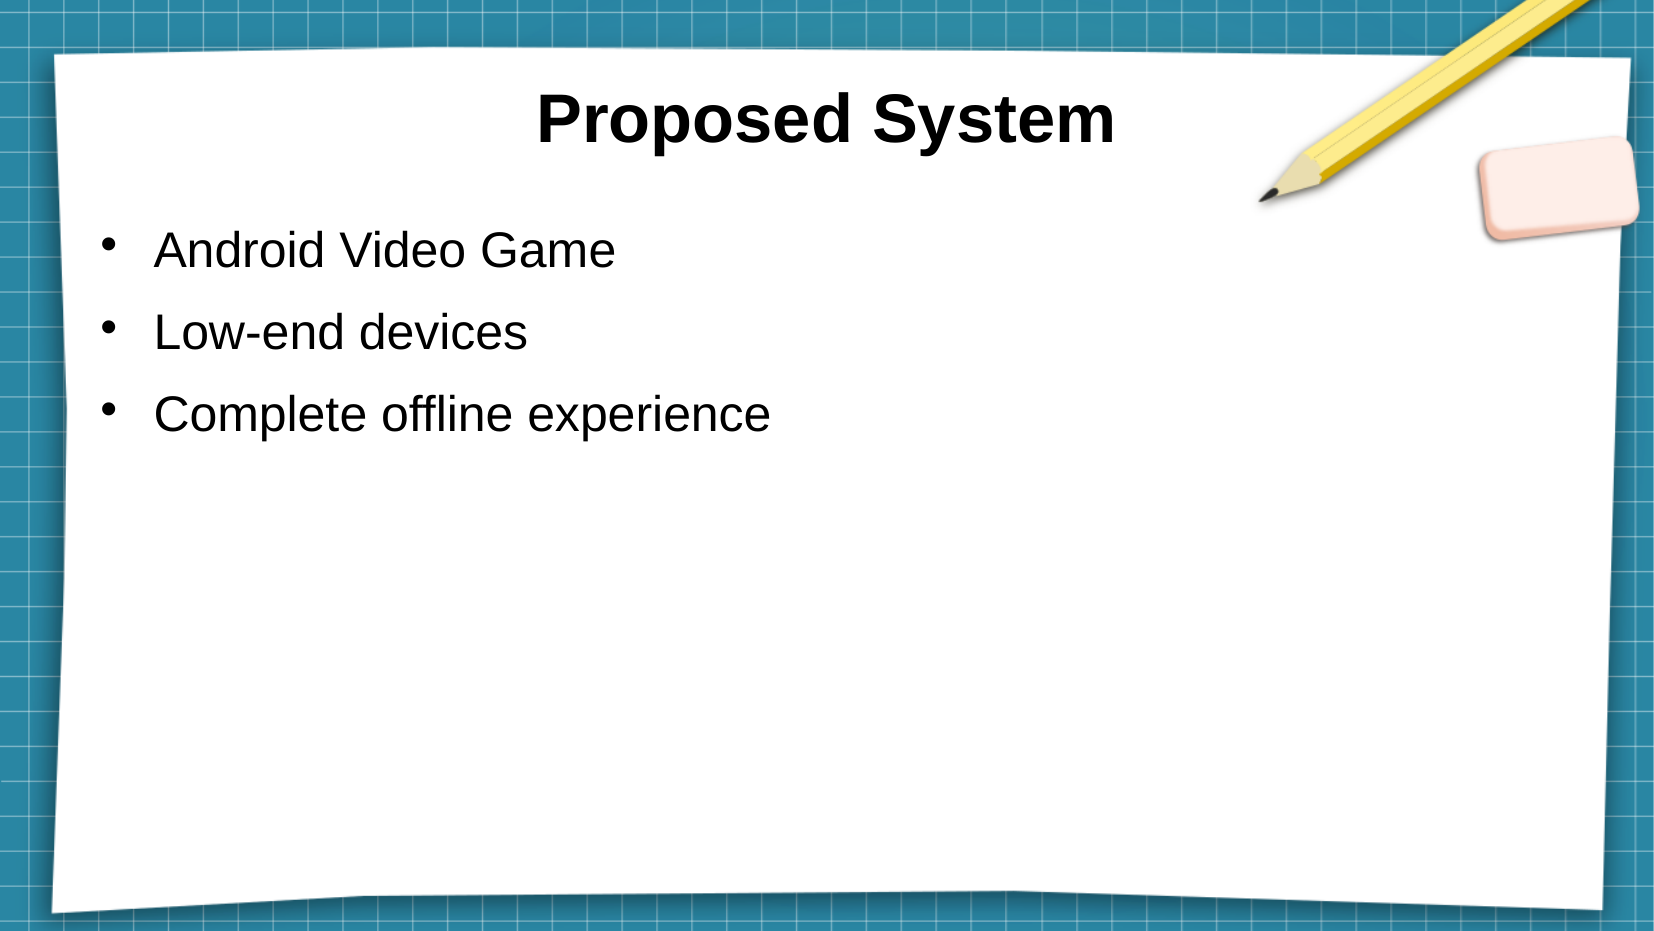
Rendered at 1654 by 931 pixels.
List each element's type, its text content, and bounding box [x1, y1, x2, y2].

picture [0, 0, 1654, 931]
text_box Proposed System [82, 36, 1571, 193]
text_box Android Video Game Low-end devices Complete offline experience [82, 217, 1571, 757]
